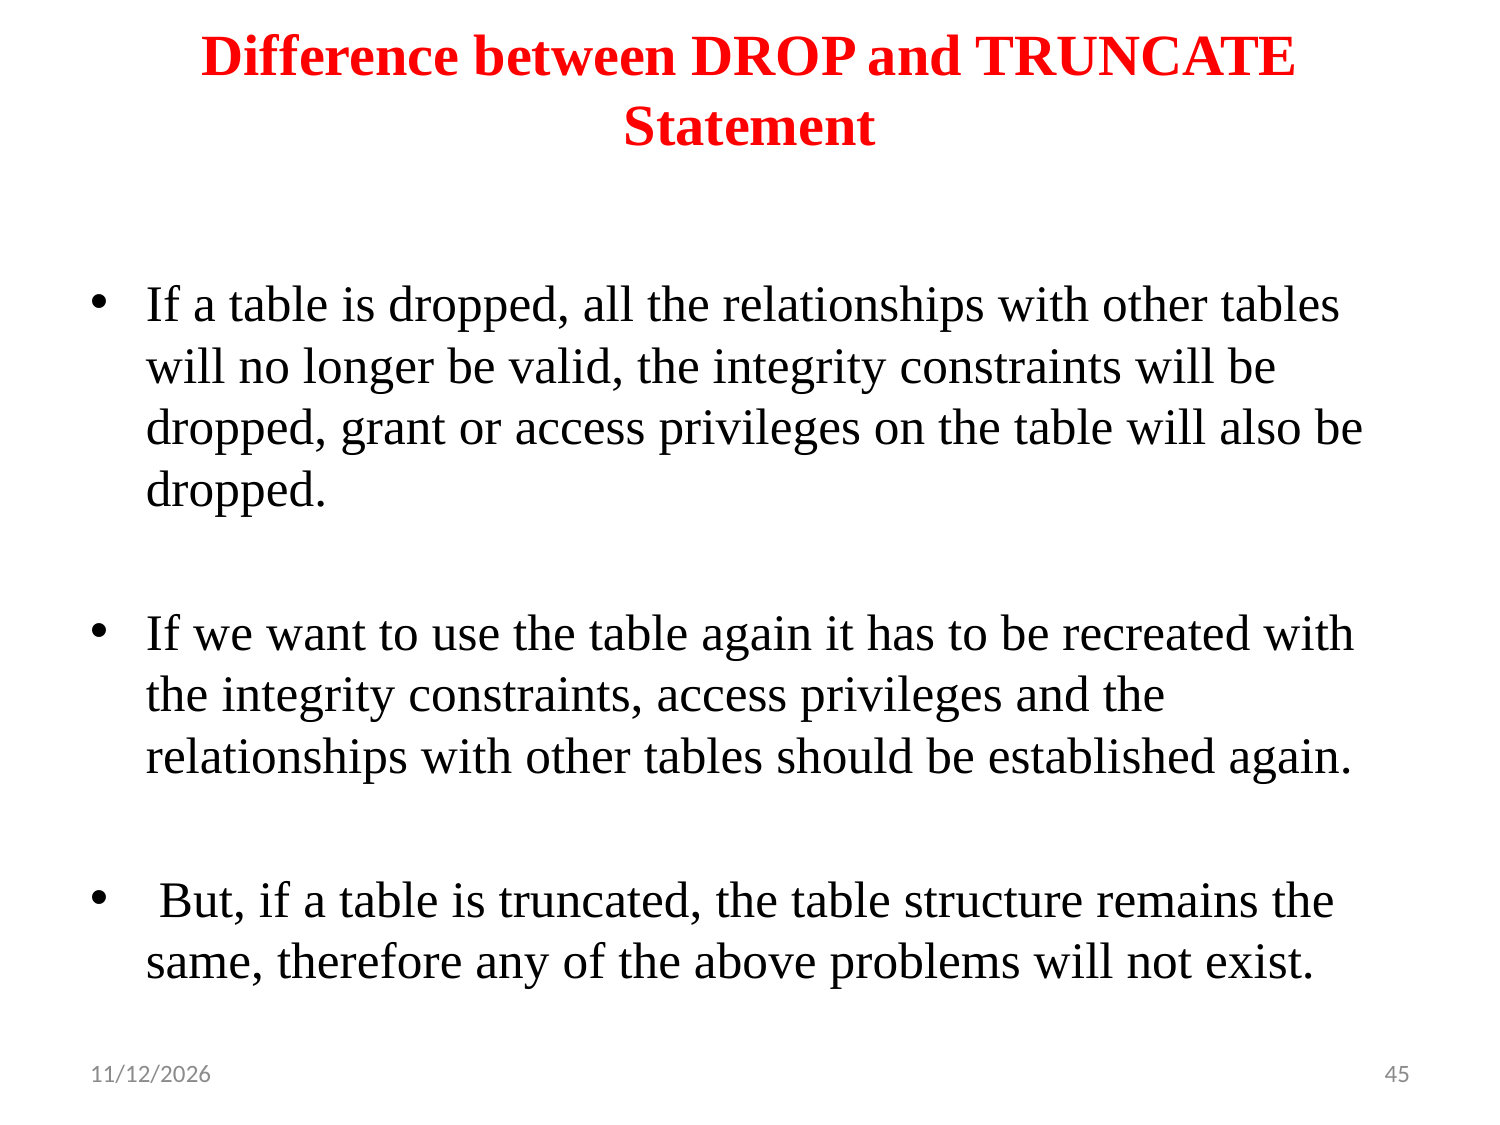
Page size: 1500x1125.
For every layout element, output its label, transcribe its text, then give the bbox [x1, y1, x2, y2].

title Difference between DROP and TRUNCATE Statement [75, 45, 1425, 200]
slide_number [75, 1042, 425, 1103]
slide_number 45 [1074, 1042, 1425, 1103]
list If a table is dropped, all the relationships with other tables will no longer be valid, the integrity constraints will be dropped, grant or access privileges on the table will also be dropped. If we want to use the table again it has to be recreated with the integrity constraints, access privileges and the relationships with other tables should be established again. But, if a table is truncated, the table structure remains the same, therefore any of the above problems will not exist. [75, 262, 1425, 1005]
